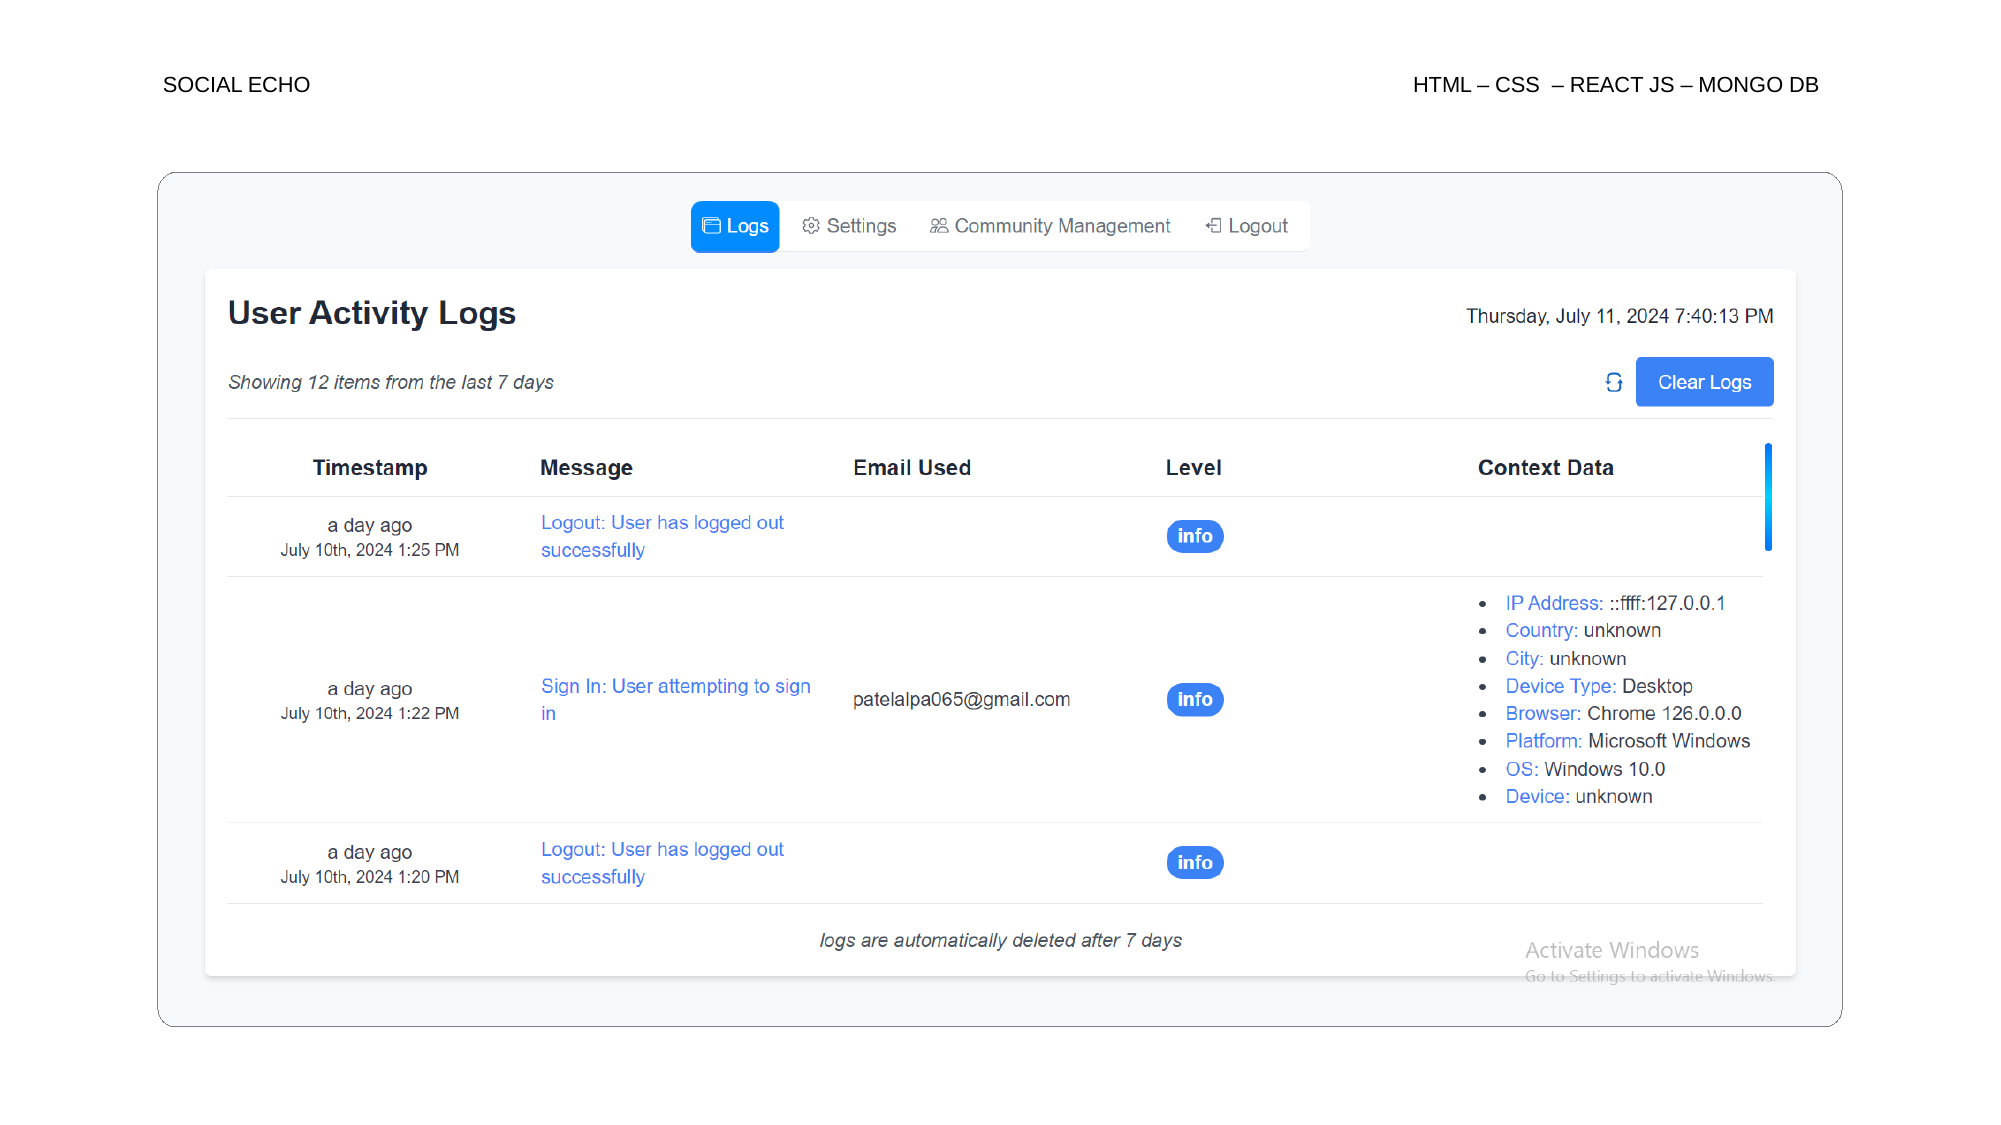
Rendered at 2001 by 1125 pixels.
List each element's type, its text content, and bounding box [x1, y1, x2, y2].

picture [157, 172, 1843, 1027]
text_box SOCIAL ECHO HTML – CSS – REACT JS – MONGO DB [132, 62, 1865, 104]
